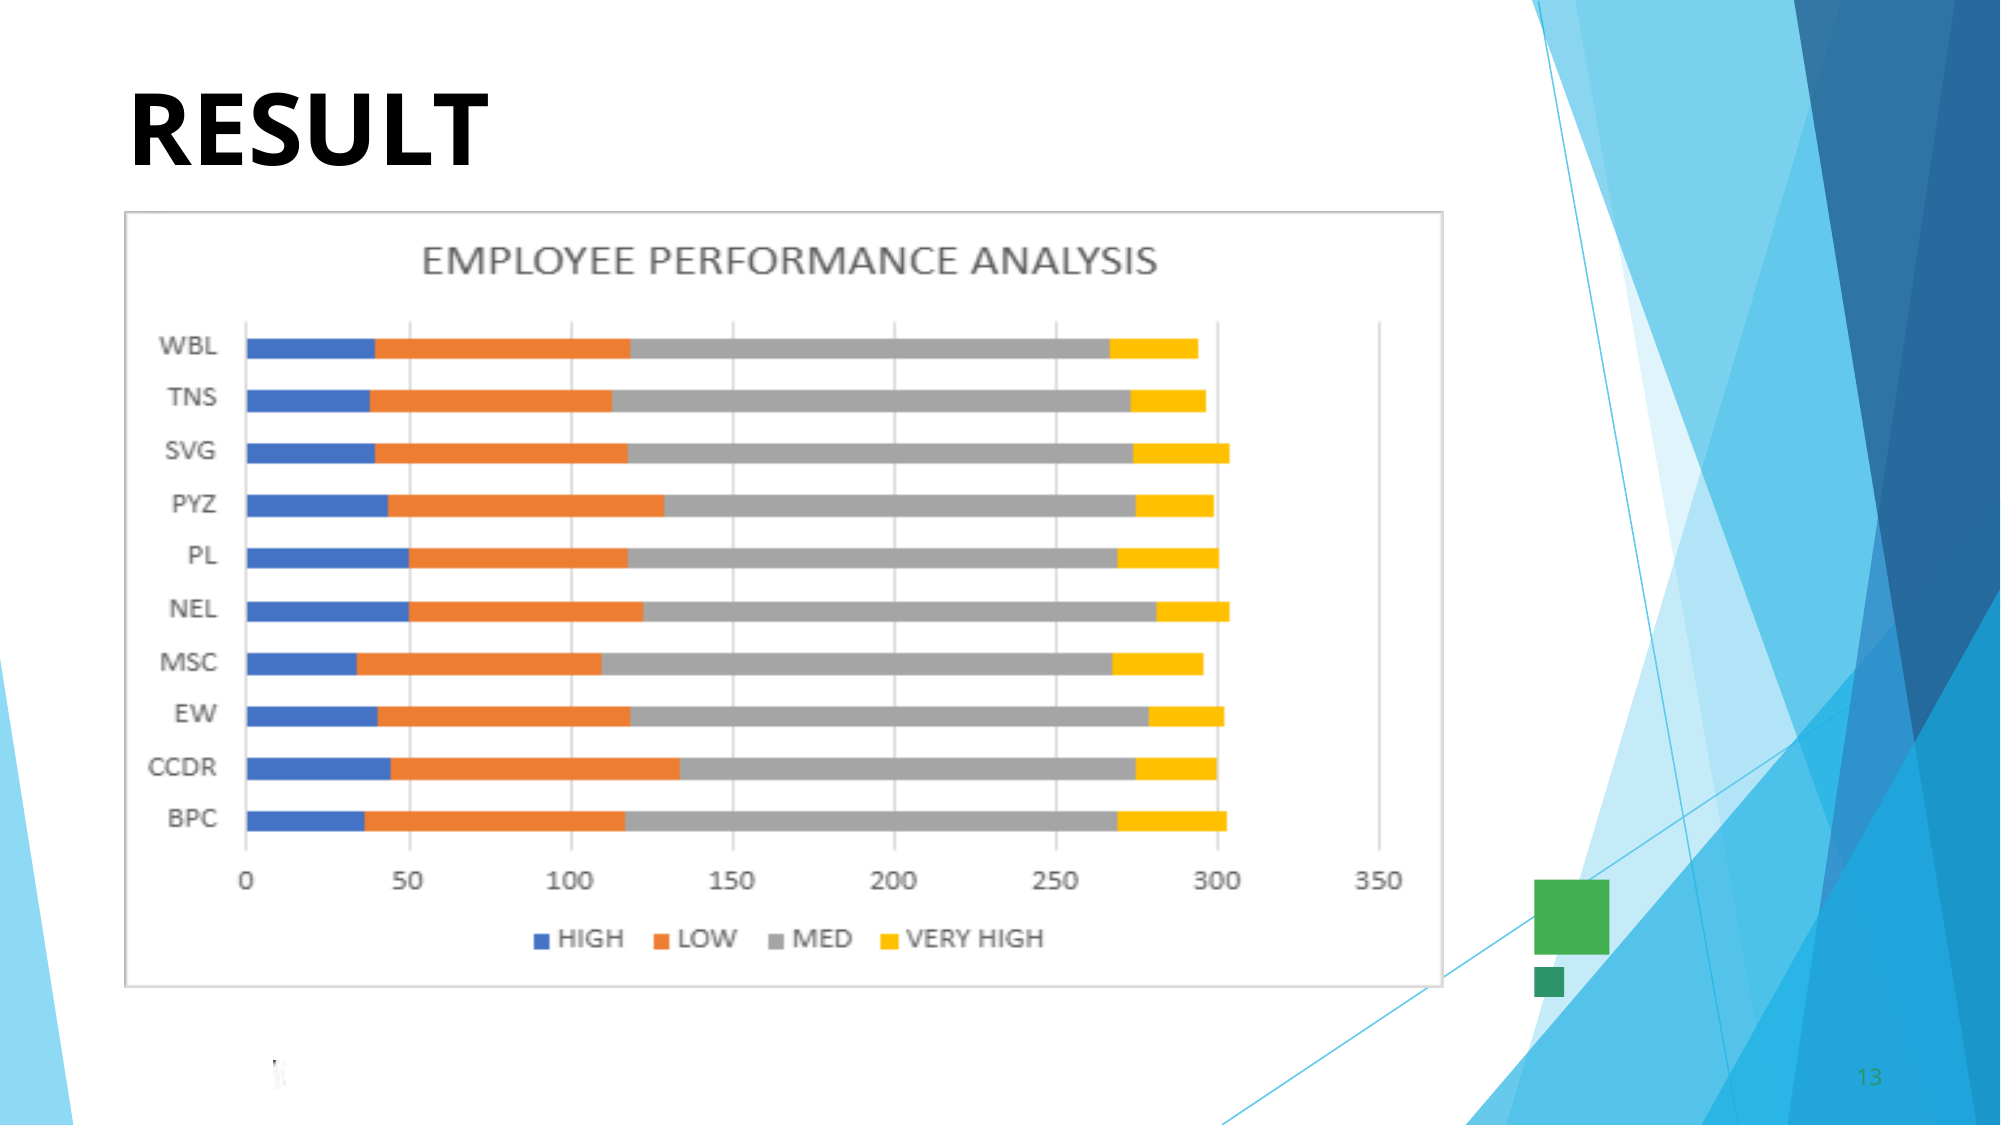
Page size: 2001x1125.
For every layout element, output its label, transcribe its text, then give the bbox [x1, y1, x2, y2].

title RESULTS [123, 63, 524, 210]
text_box ‹#› [1849, 1061, 1888, 1095]
text_box [1534, 967, 1565, 997]
picture [123, 210, 1445, 988]
picture [273, 1060, 287, 1091]
text_box [1534, 879, 1610, 955]
